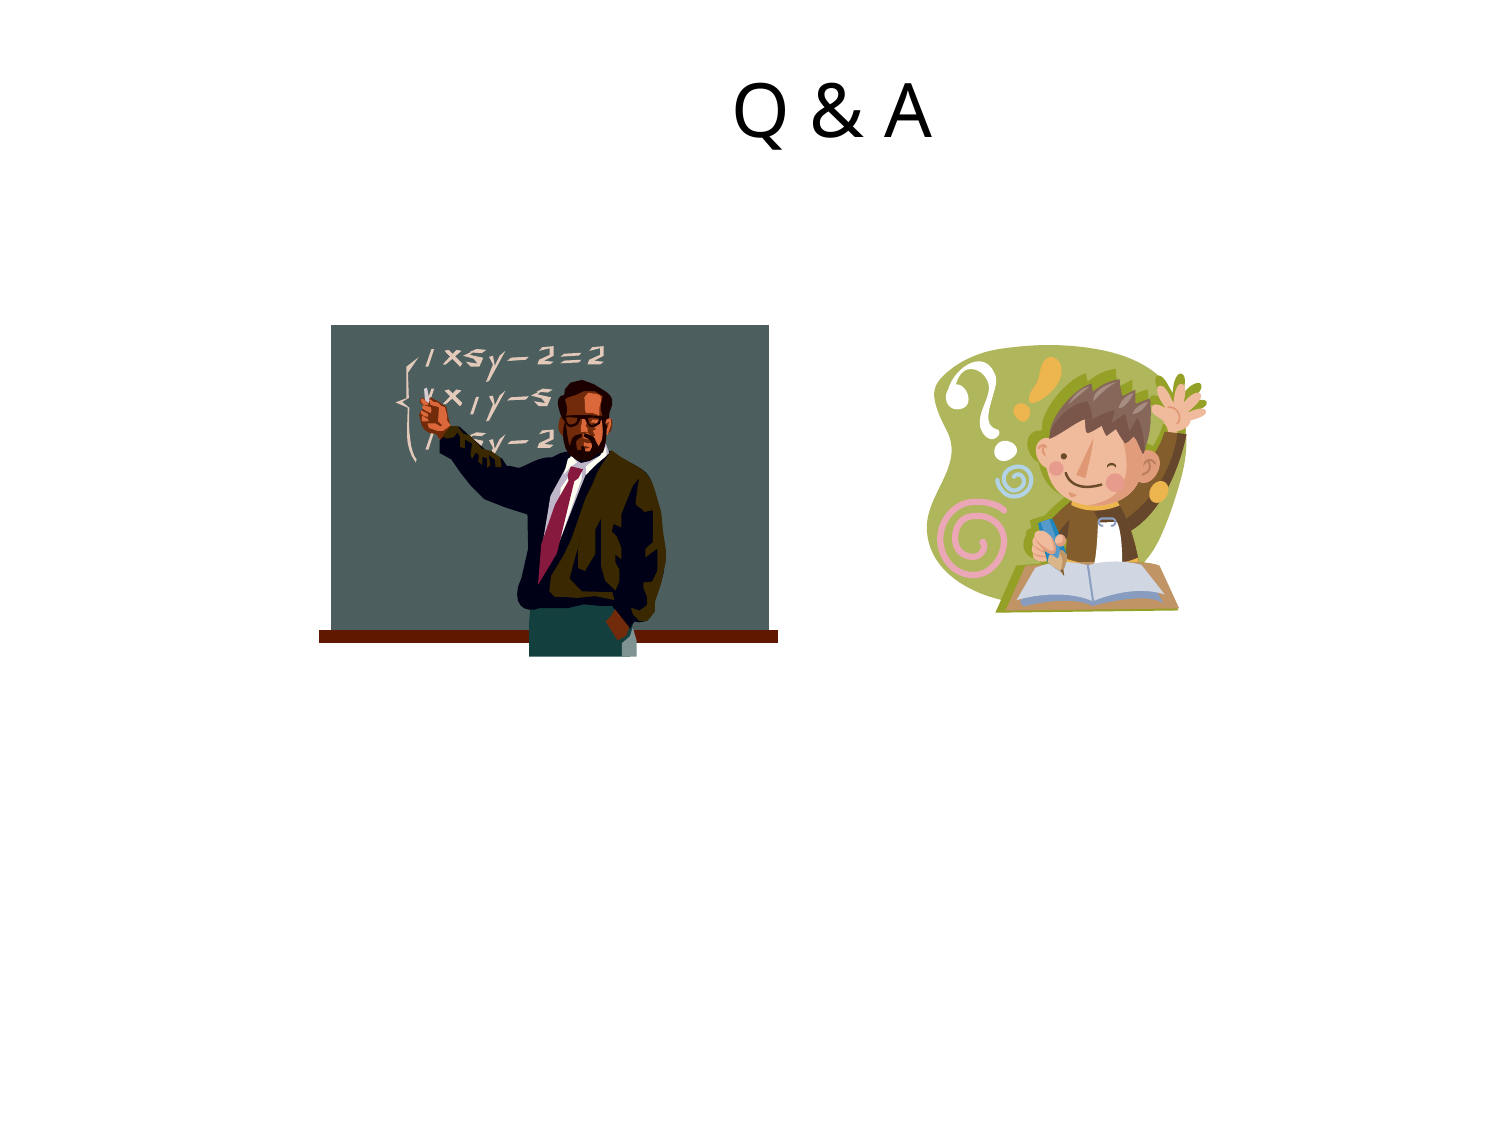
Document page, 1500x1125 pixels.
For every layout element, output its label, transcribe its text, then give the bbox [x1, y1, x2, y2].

picture [318, 324, 779, 657]
title Q & A [206, 60, 1458, 155]
picture [926, 344, 1207, 613]
